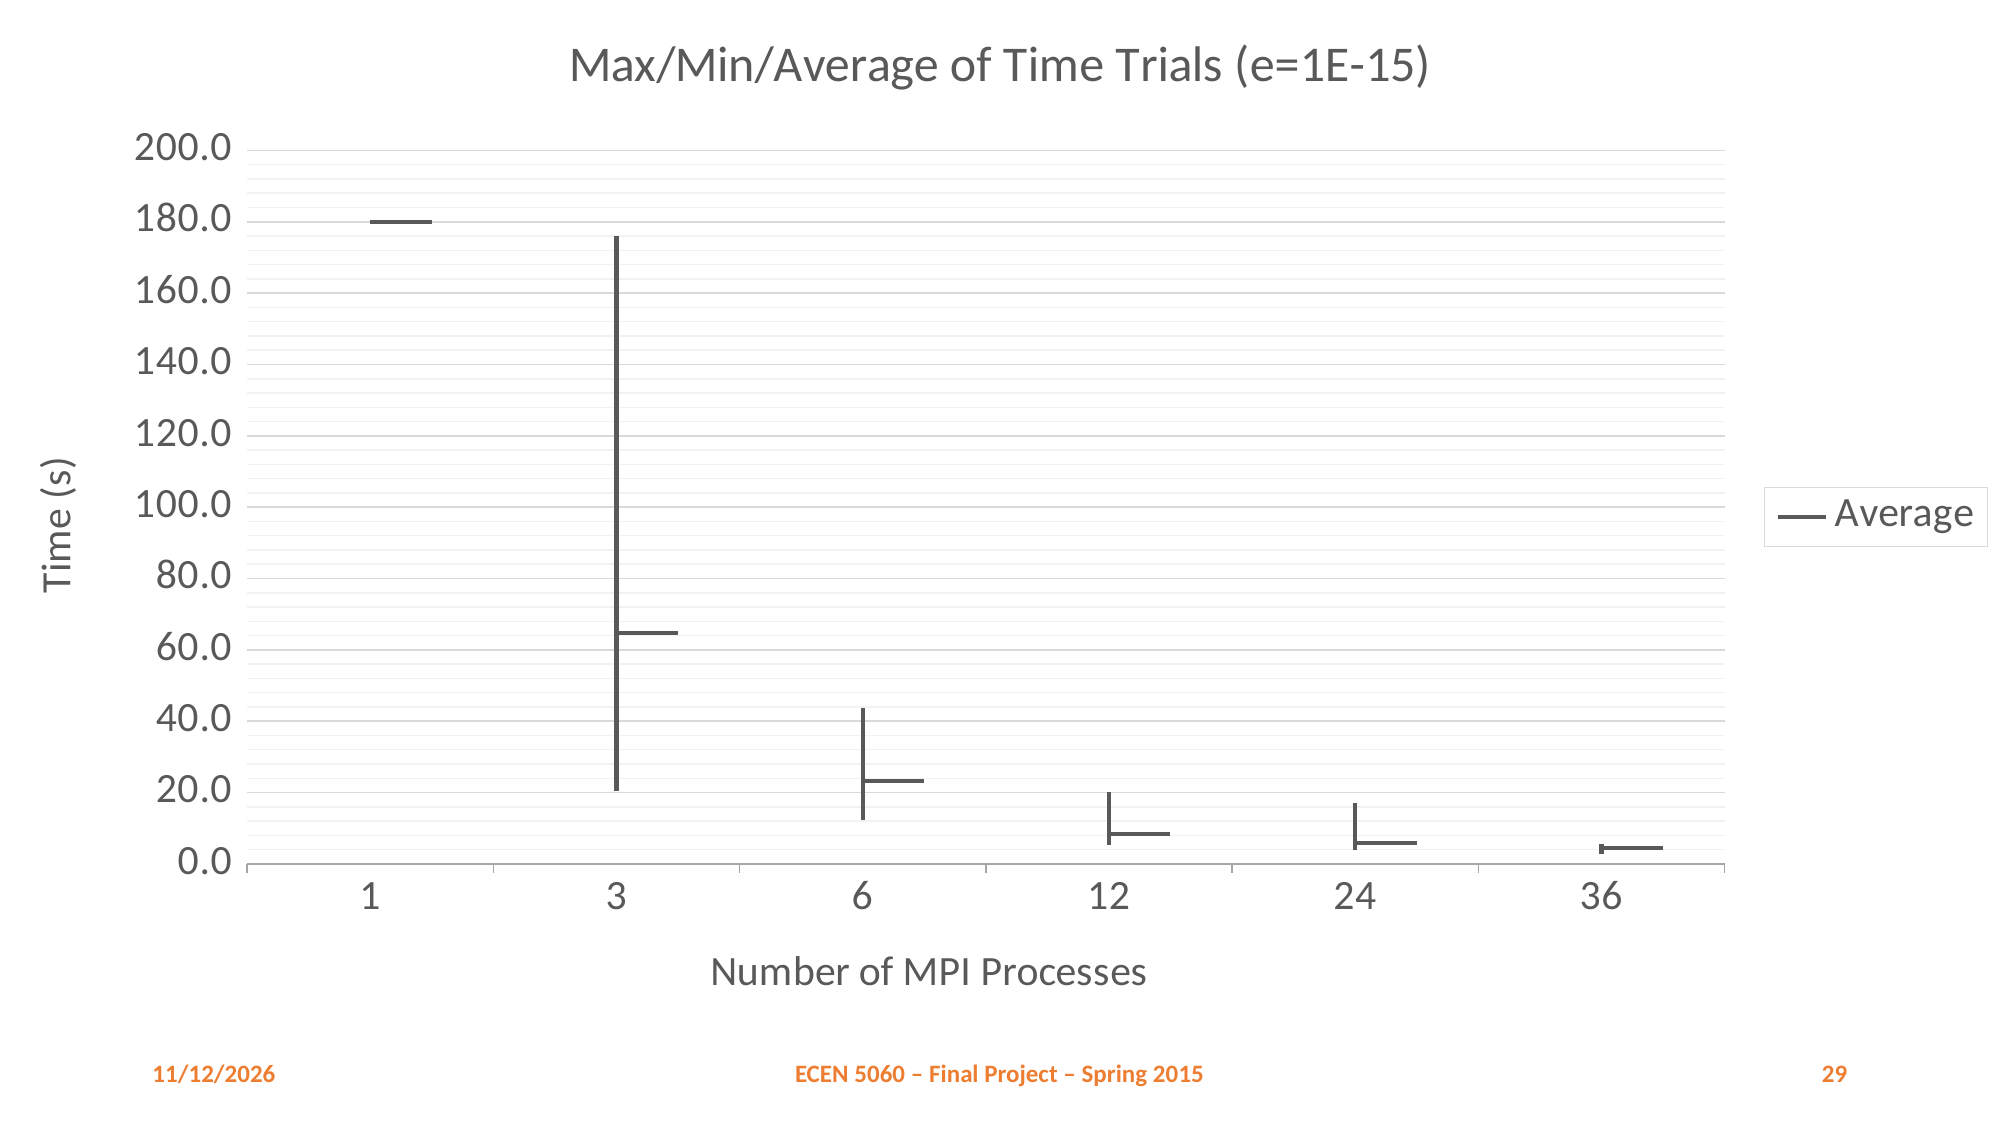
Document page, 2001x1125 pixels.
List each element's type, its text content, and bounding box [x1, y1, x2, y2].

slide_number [137, 1042, 588, 1103]
footer ECEN 5060 – Final Project – Spring 2015 [662, 1042, 1338, 1103]
chart [0, 0, 2000, 1034]
slide_number 29 [1412, 1042, 1863, 1103]
